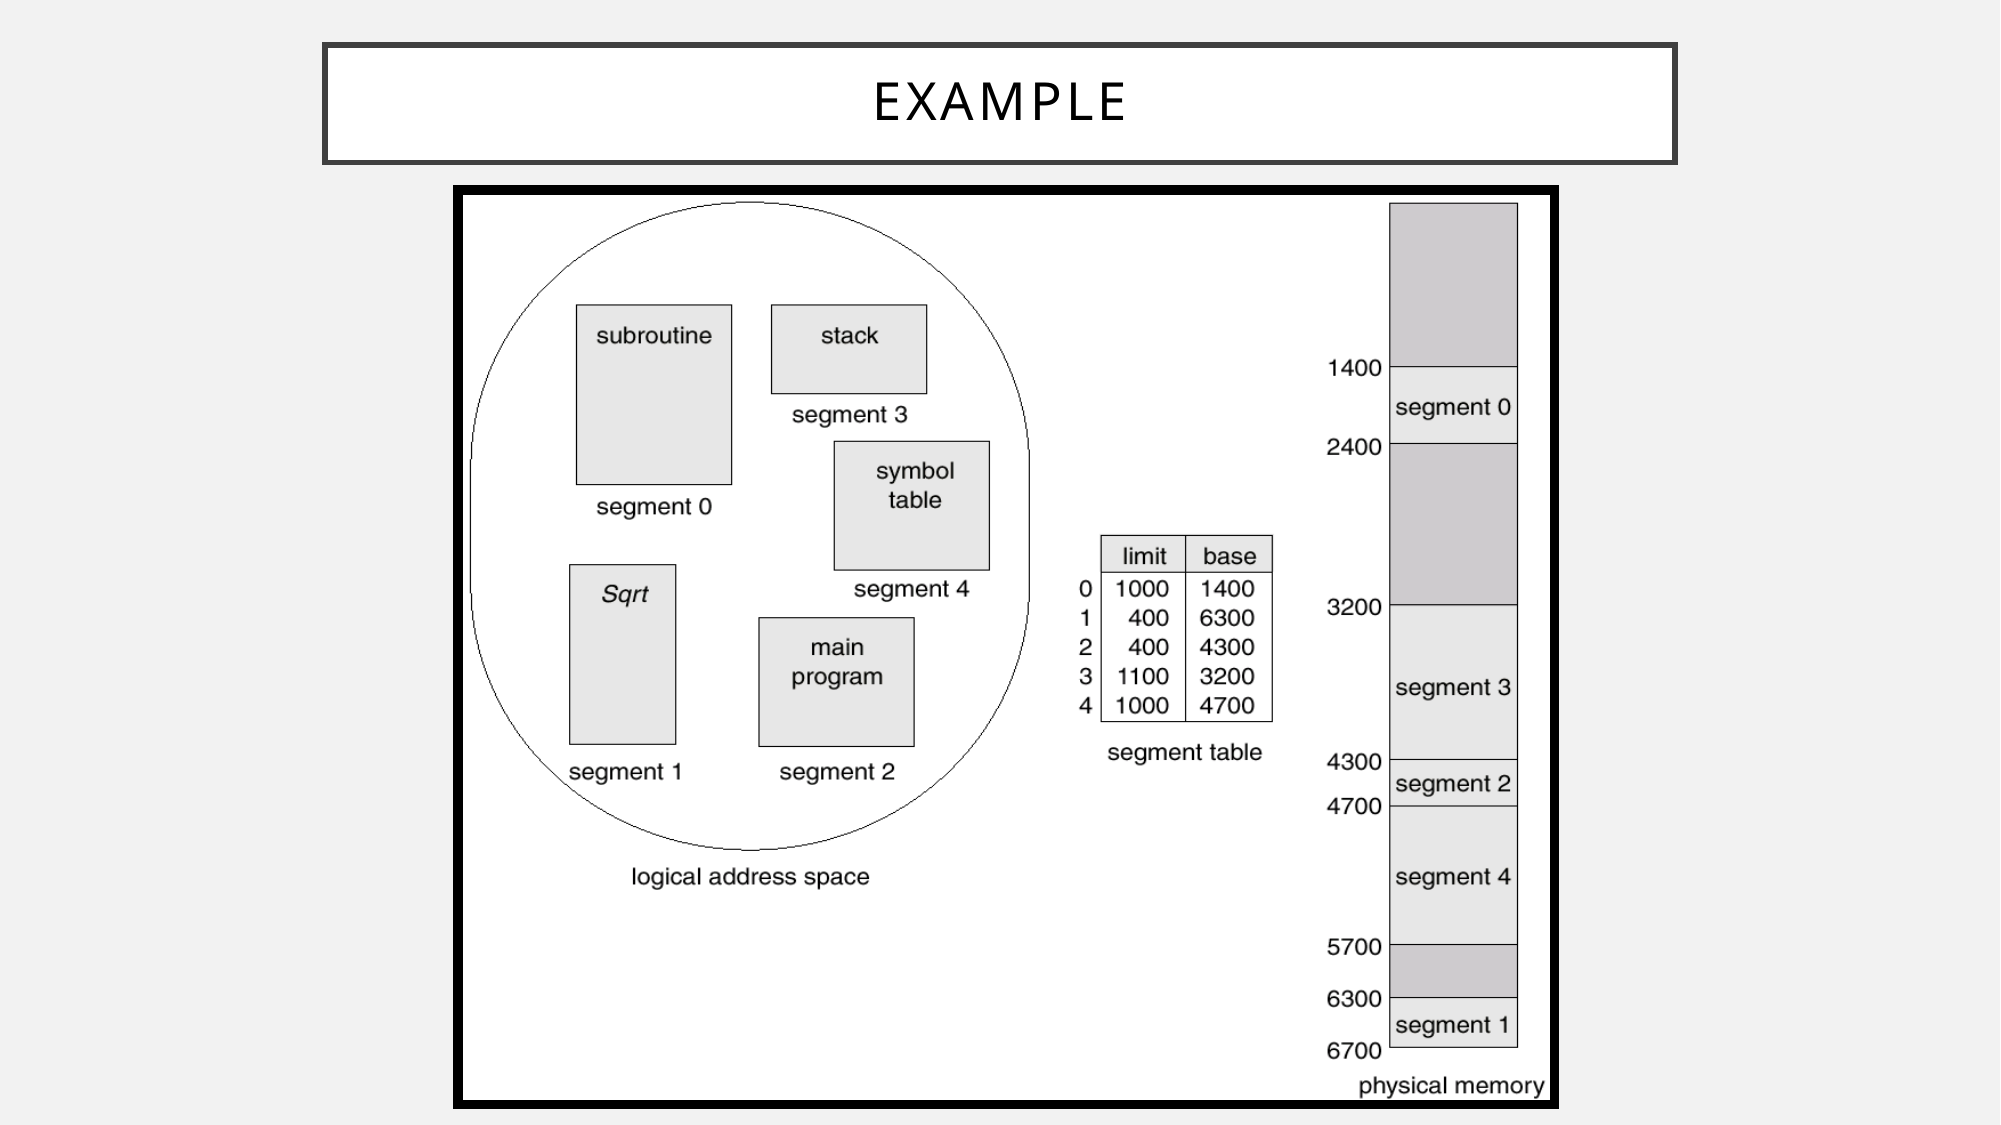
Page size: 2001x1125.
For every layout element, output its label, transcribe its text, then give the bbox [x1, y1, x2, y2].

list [462, 194, 1550, 1100]
title Example [322, 42, 1678, 165]
